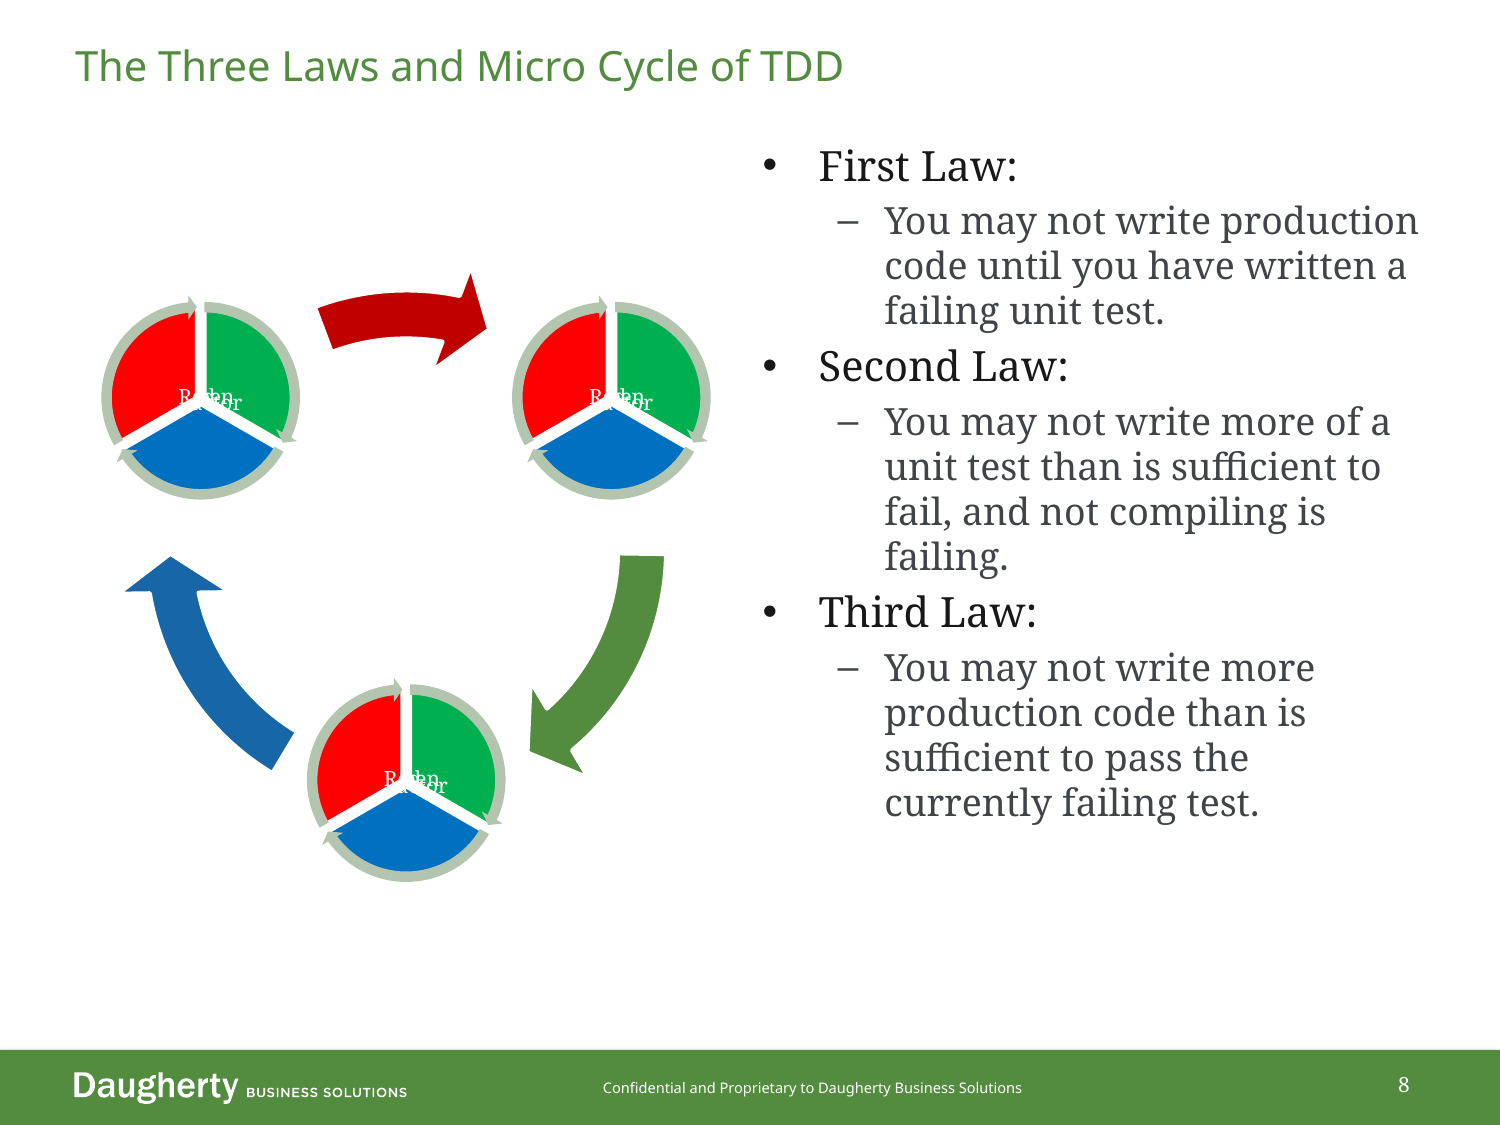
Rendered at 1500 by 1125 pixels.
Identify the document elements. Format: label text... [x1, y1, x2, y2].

slide_number 8 [1355, 1055, 1425, 1116]
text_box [91, 286, 310, 515]
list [74, 131, 738, 1041]
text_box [297, 669, 516, 897]
list First Law: You may not write production code until you have written a failing unit test. Second Law: You may not write more of a unit test than is sufficient to fail, and not compiling is failing. Third Law: You may not write more production code than is sufficient to pass the currently failing test. [762, 131, 1425, 1041]
title The Three Laws and Micro Cycle of TDD [75, 0, 1425, 131]
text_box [502, 286, 721, 515]
